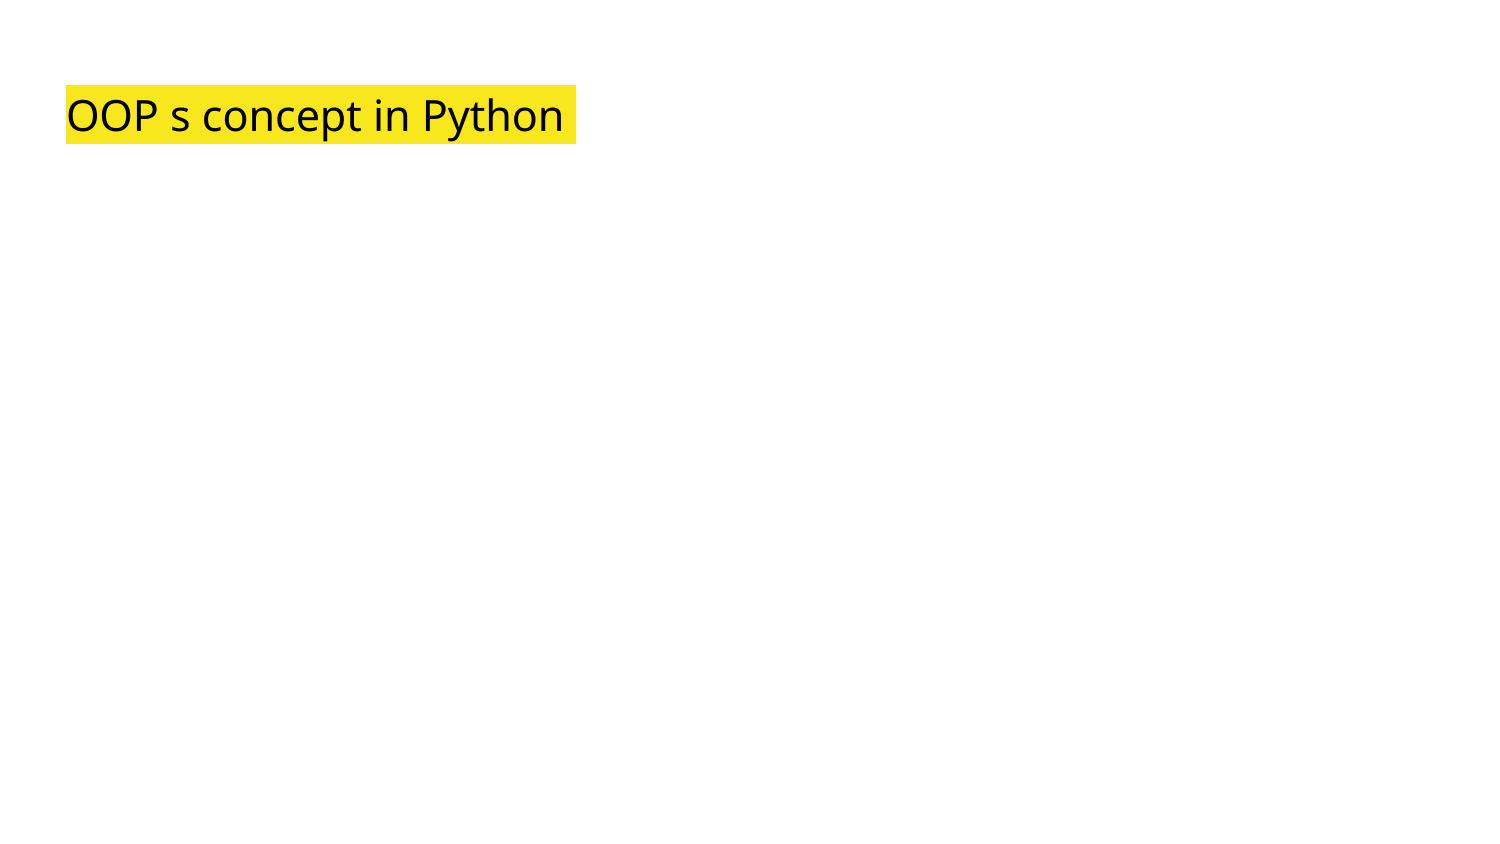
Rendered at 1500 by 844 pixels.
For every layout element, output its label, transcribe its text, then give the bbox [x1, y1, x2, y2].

title OOP s concept in Python [51, 72, 601, 167]
